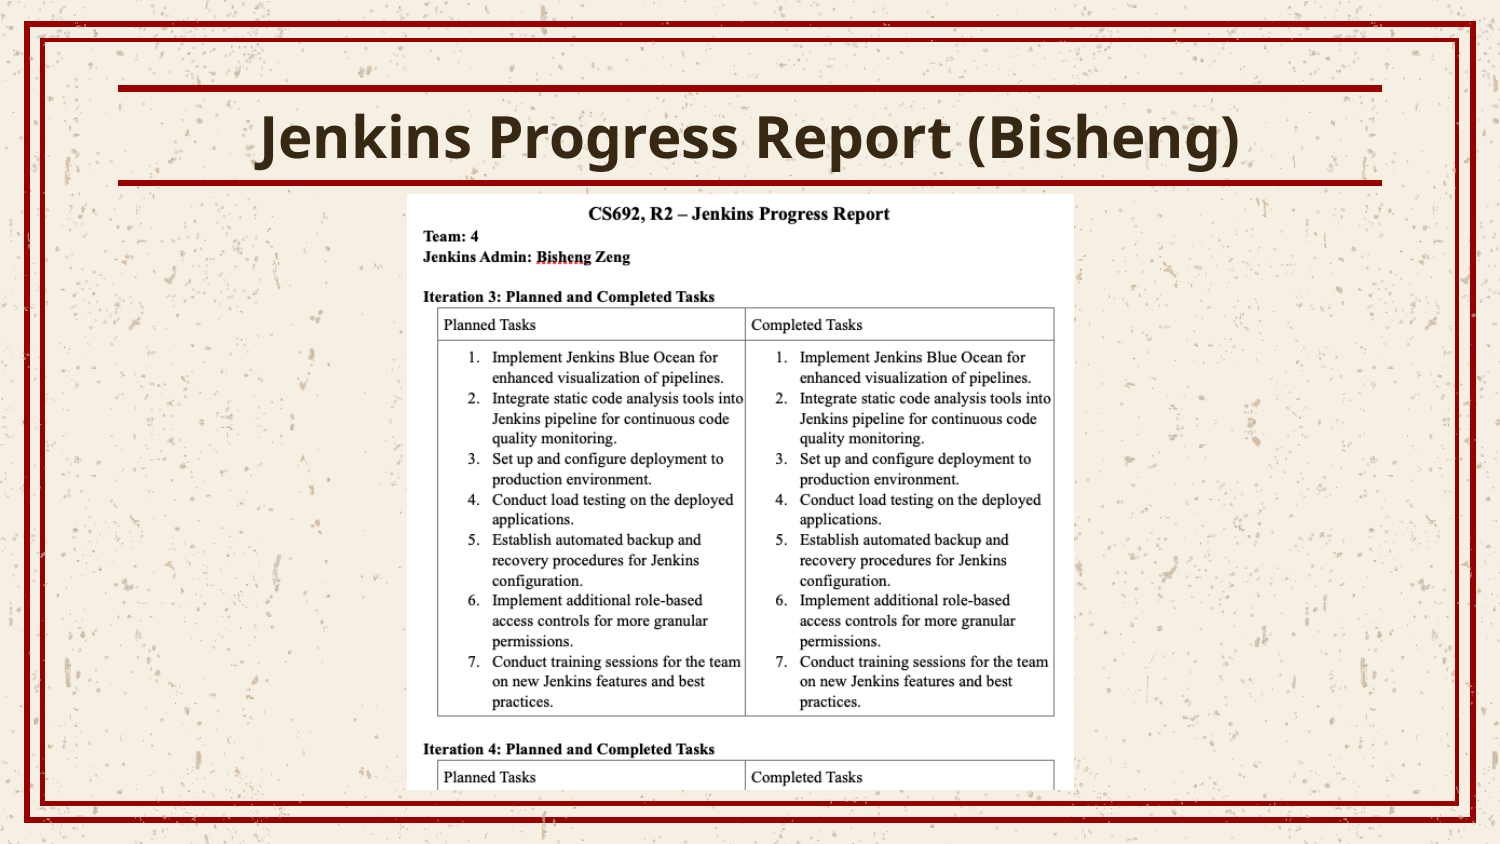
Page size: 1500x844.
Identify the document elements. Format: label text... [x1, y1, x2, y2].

title Jenkins Progress Report (Bisheng) [118, 88, 1382, 183]
picture [1, 1, 1500, 844]
